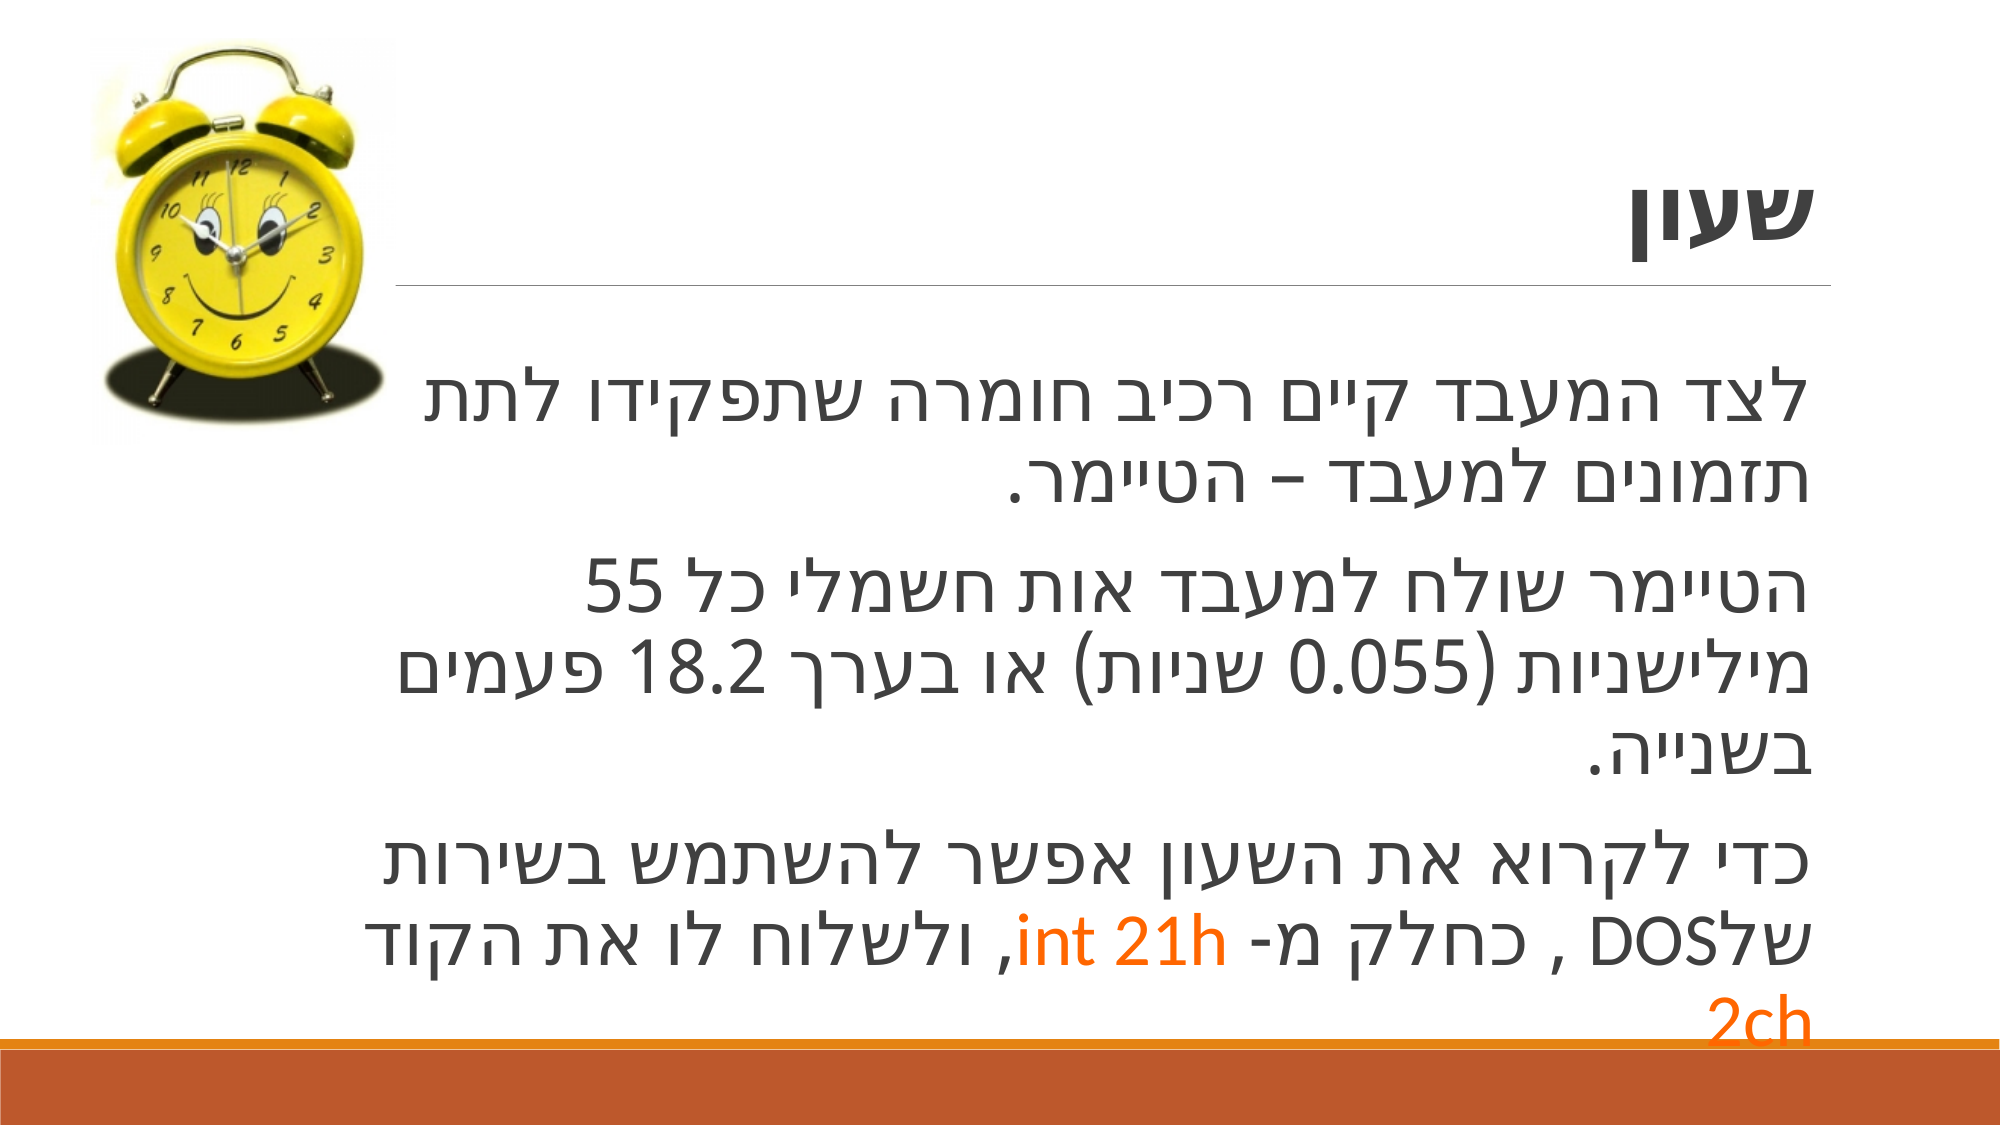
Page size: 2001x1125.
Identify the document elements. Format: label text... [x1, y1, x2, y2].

picture [89, 38, 397, 446]
title שעון [649, 141, 1830, 267]
list לצד המעבד קיים רכיב חומרה שתפקידו לתת תזמונים למעבד – הטיימר. הטיימר שולח למעבד אות חשמלי כל 55 מילישניות (0.055 שניות) או בערך 18.2 פעמים בשנייה. כדי לקרוא את השעון אפשר להשתמש בשירות שלDOS , כחלק מ- int 21h, ולשלוח לו את הקוד 2ch [312, 349, 1830, 963]
